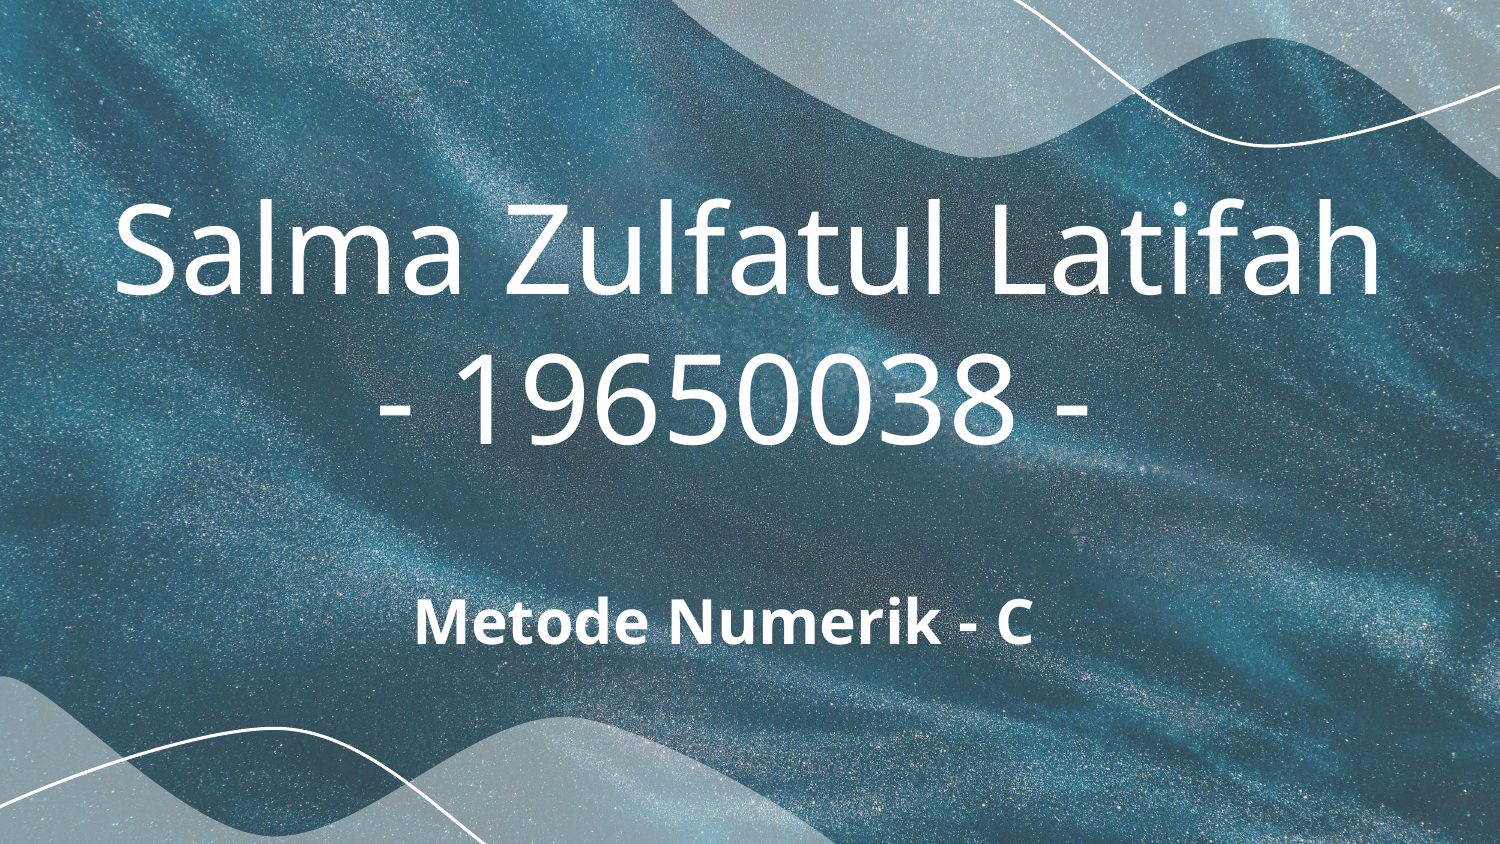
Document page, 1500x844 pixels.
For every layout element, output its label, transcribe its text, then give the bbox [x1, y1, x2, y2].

subtitle Metode Numerik - C [311, 566, 1137, 677]
picture [128, 730, 404, 836]
picture [1140, 39, 1415, 144]
picture [1041, 93, 1237, 145]
title Salma Zulfatul Latifah - 19650038 - [51, 145, 1449, 486]
picture [0, 0, 1500, 844]
